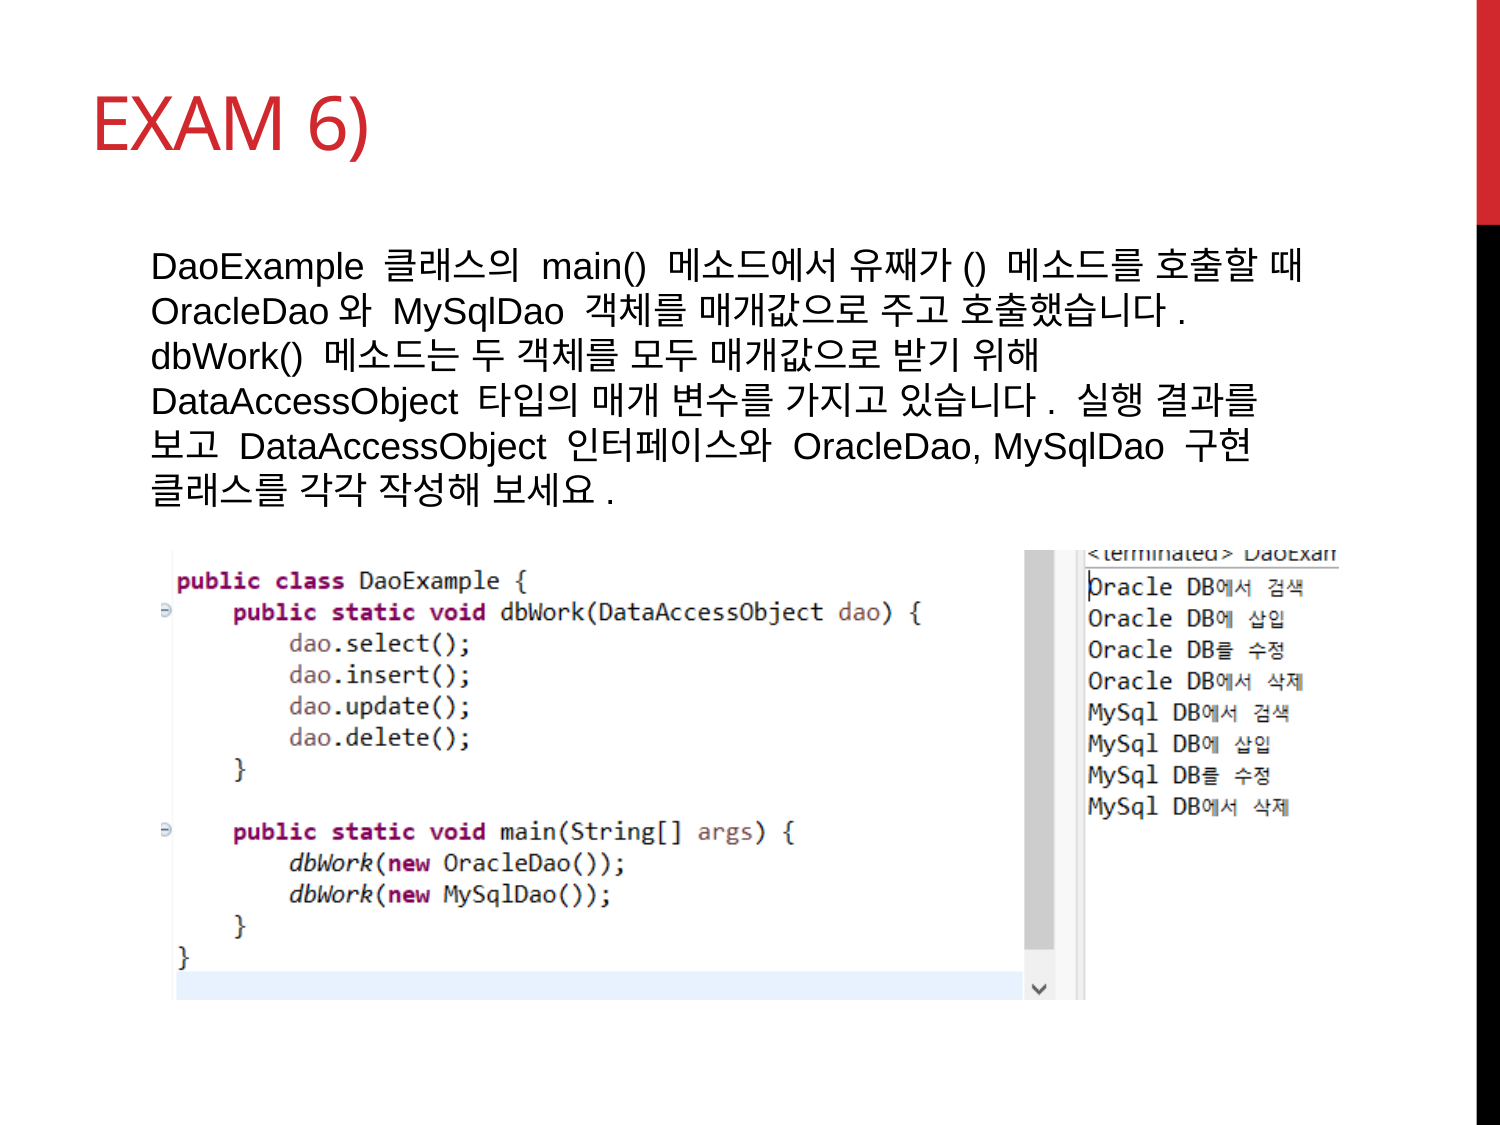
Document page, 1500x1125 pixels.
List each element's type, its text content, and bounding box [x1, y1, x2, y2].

picture [161, 550, 1339, 1000]
text_box DaoExample 클래스의 main() 메소드에서 유째가() 메소드를 호출할 때 OracleDao와 MySqlDao 객체를 매개값으로 주고 호출했습니다. dbWork() 메소드는 두 객체를 모두 매개값으로 받기 위해 DataAccessObject 타입의 매개 변수를 가지고 있습니다. 실행 결과를 보고 DataAccessObject 인터페이스와 OracleDao, MySqlDao 구현 클래스를 각각 작성해 보세요. [135, 234, 1339, 565]
title exam 6) [75, 25, 1258, 173]
